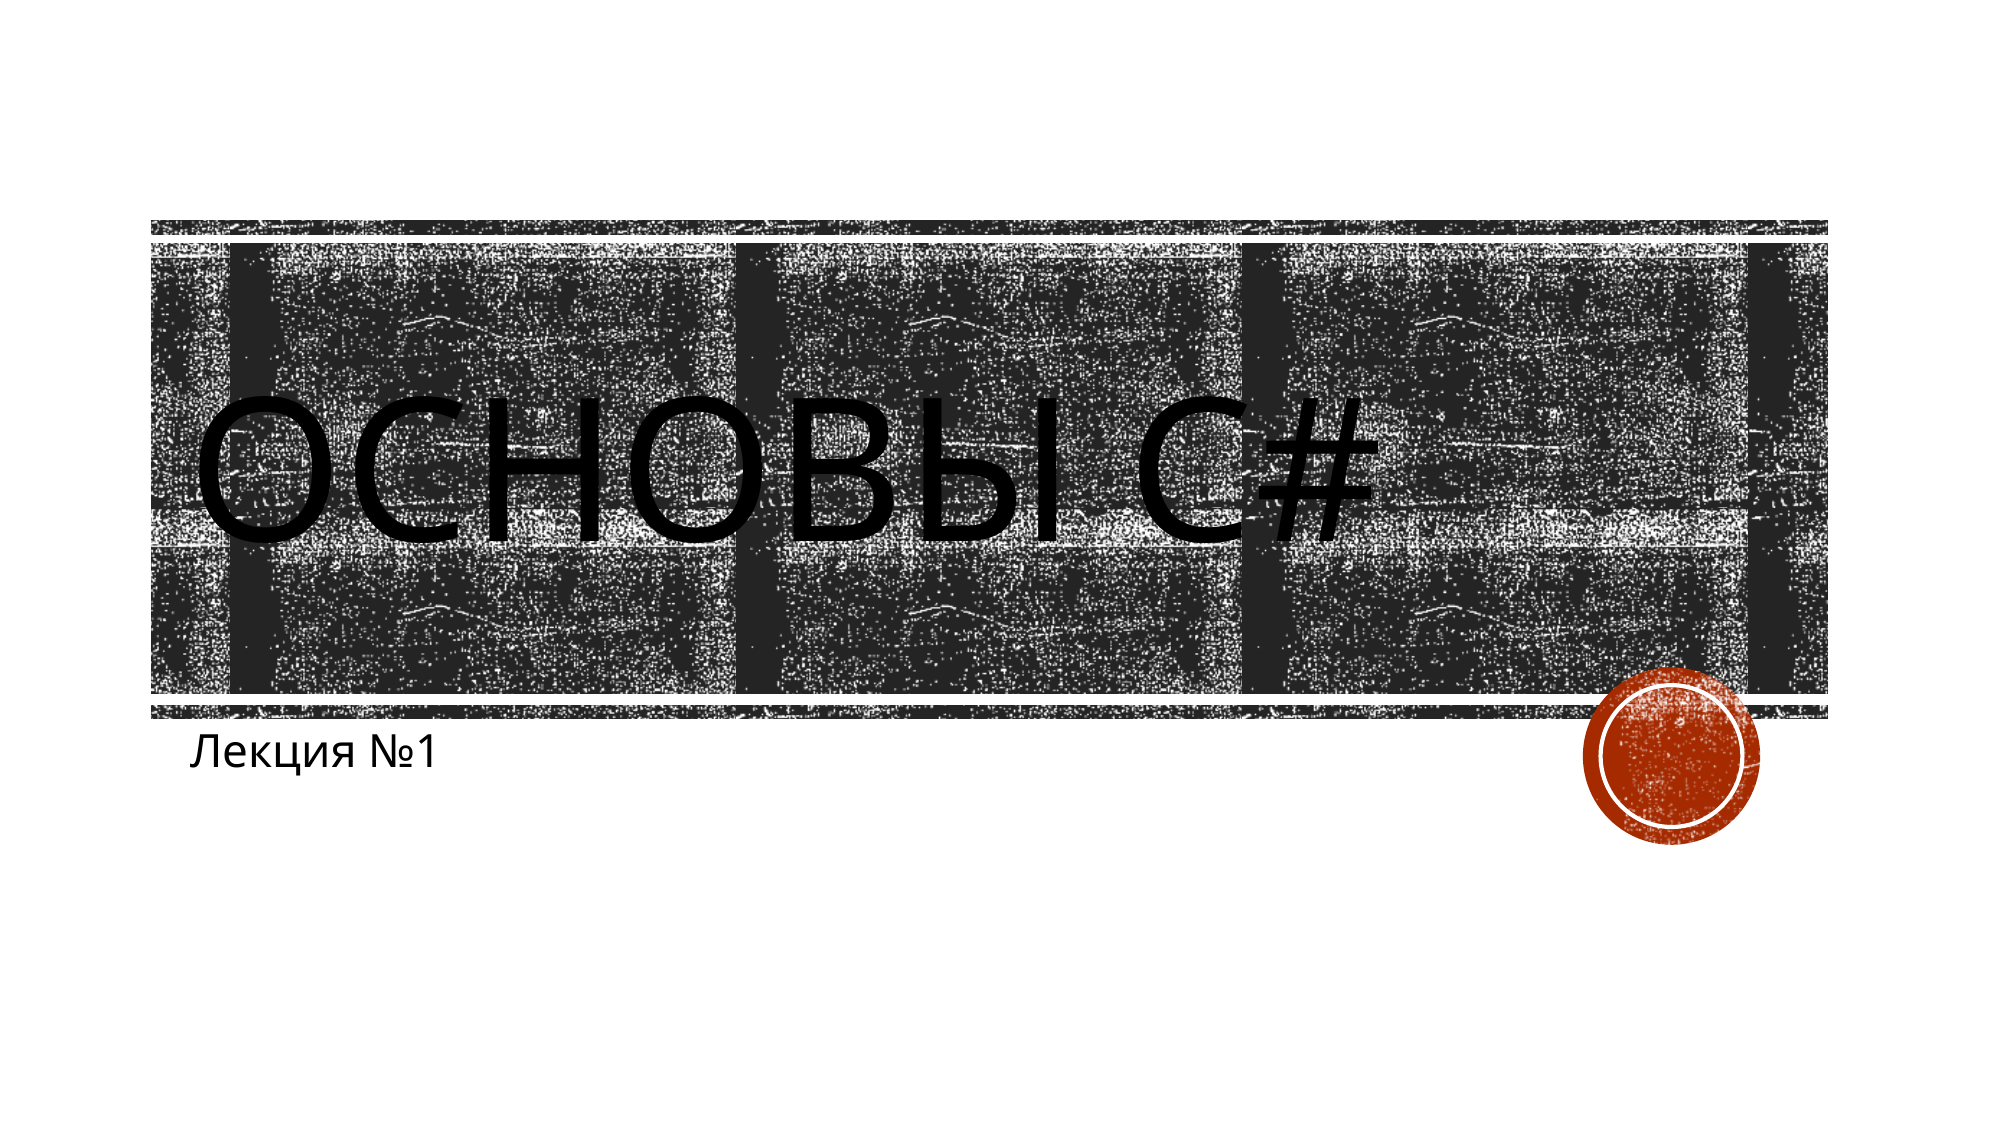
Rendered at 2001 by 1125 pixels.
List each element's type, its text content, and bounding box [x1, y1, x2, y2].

title Основы С# [172, 234, 1808, 733]
subtitle Лекция №1 [175, 720, 1470, 896]
